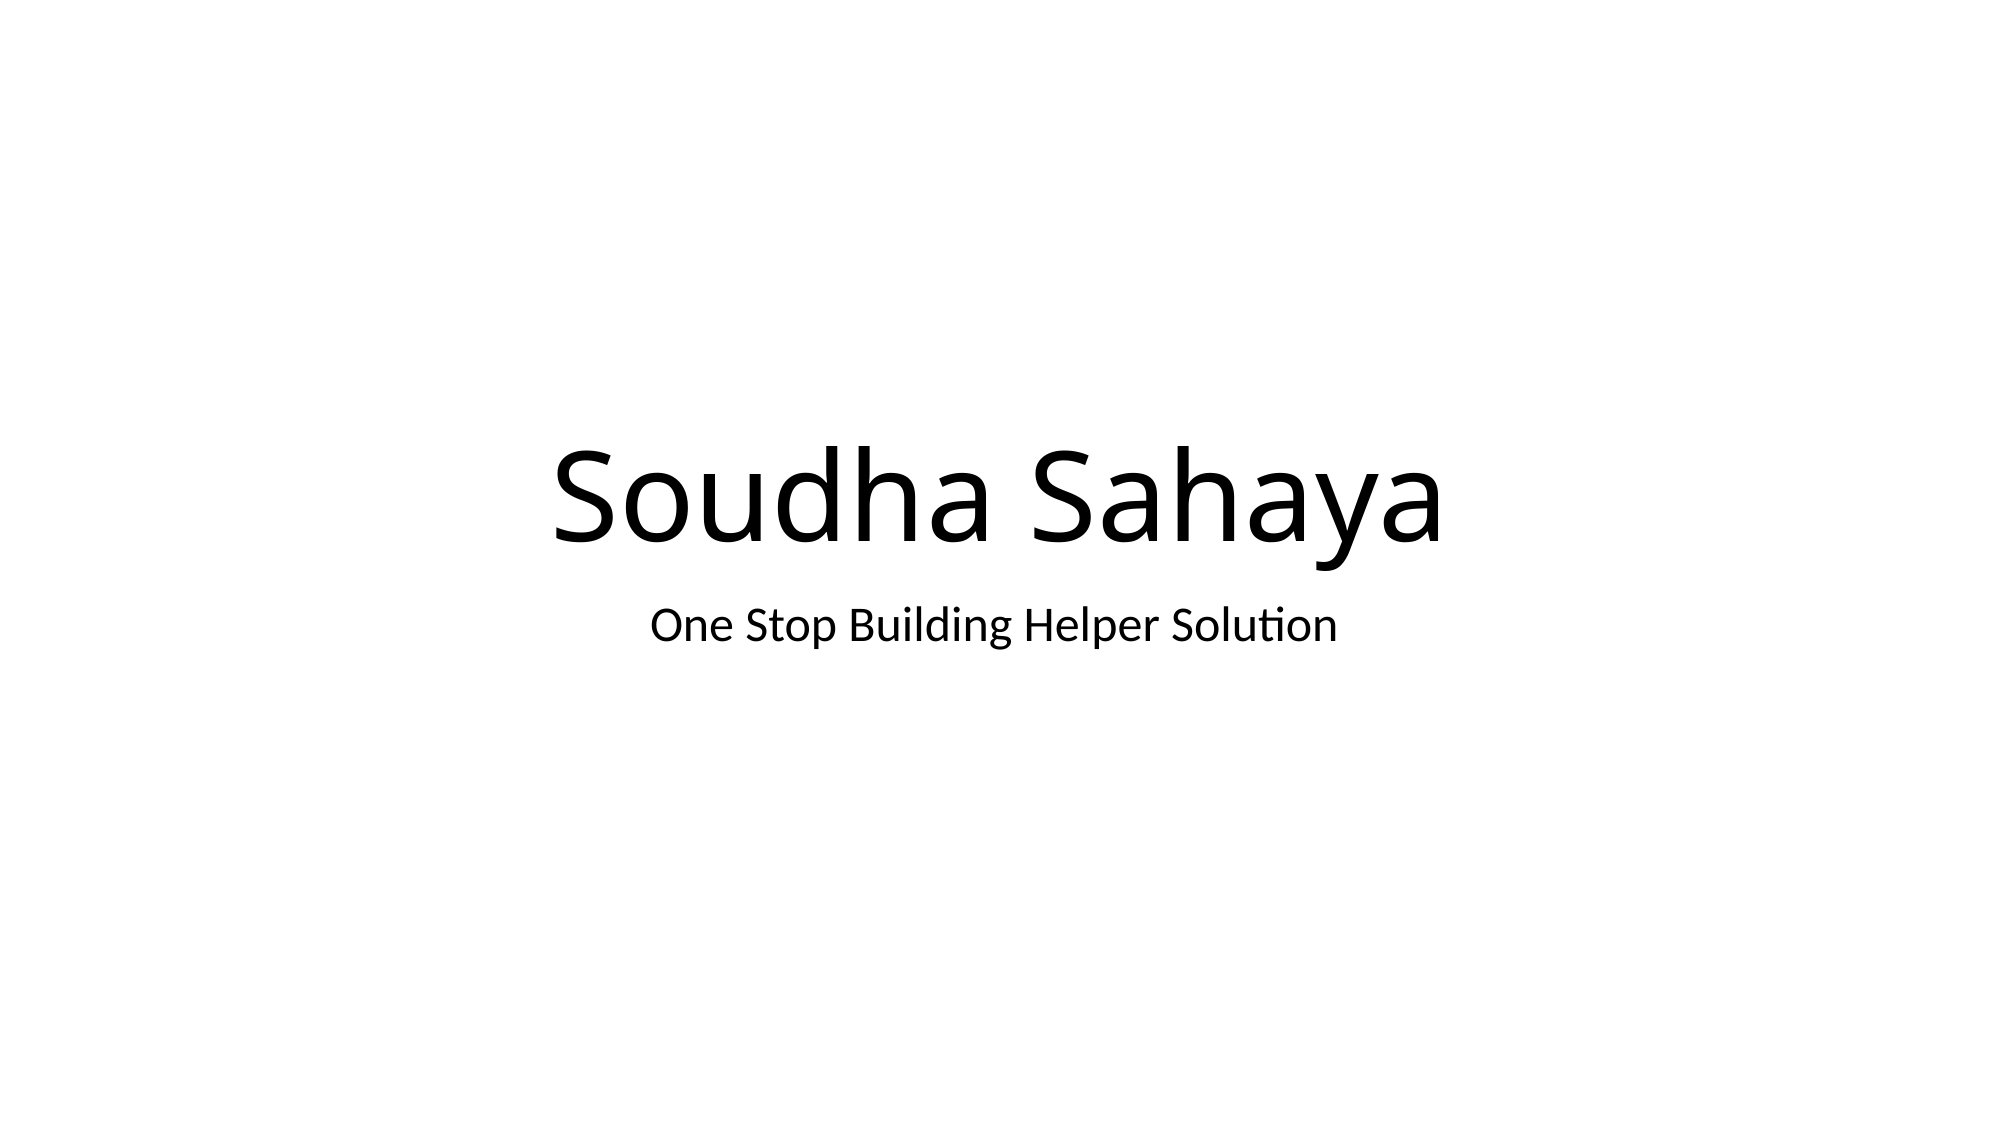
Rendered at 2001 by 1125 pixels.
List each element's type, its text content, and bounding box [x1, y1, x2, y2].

title Soudha Sahaya [249, 184, 1750, 576]
subtitle One Stop Building Helper Solution [249, 590, 1750, 863]
